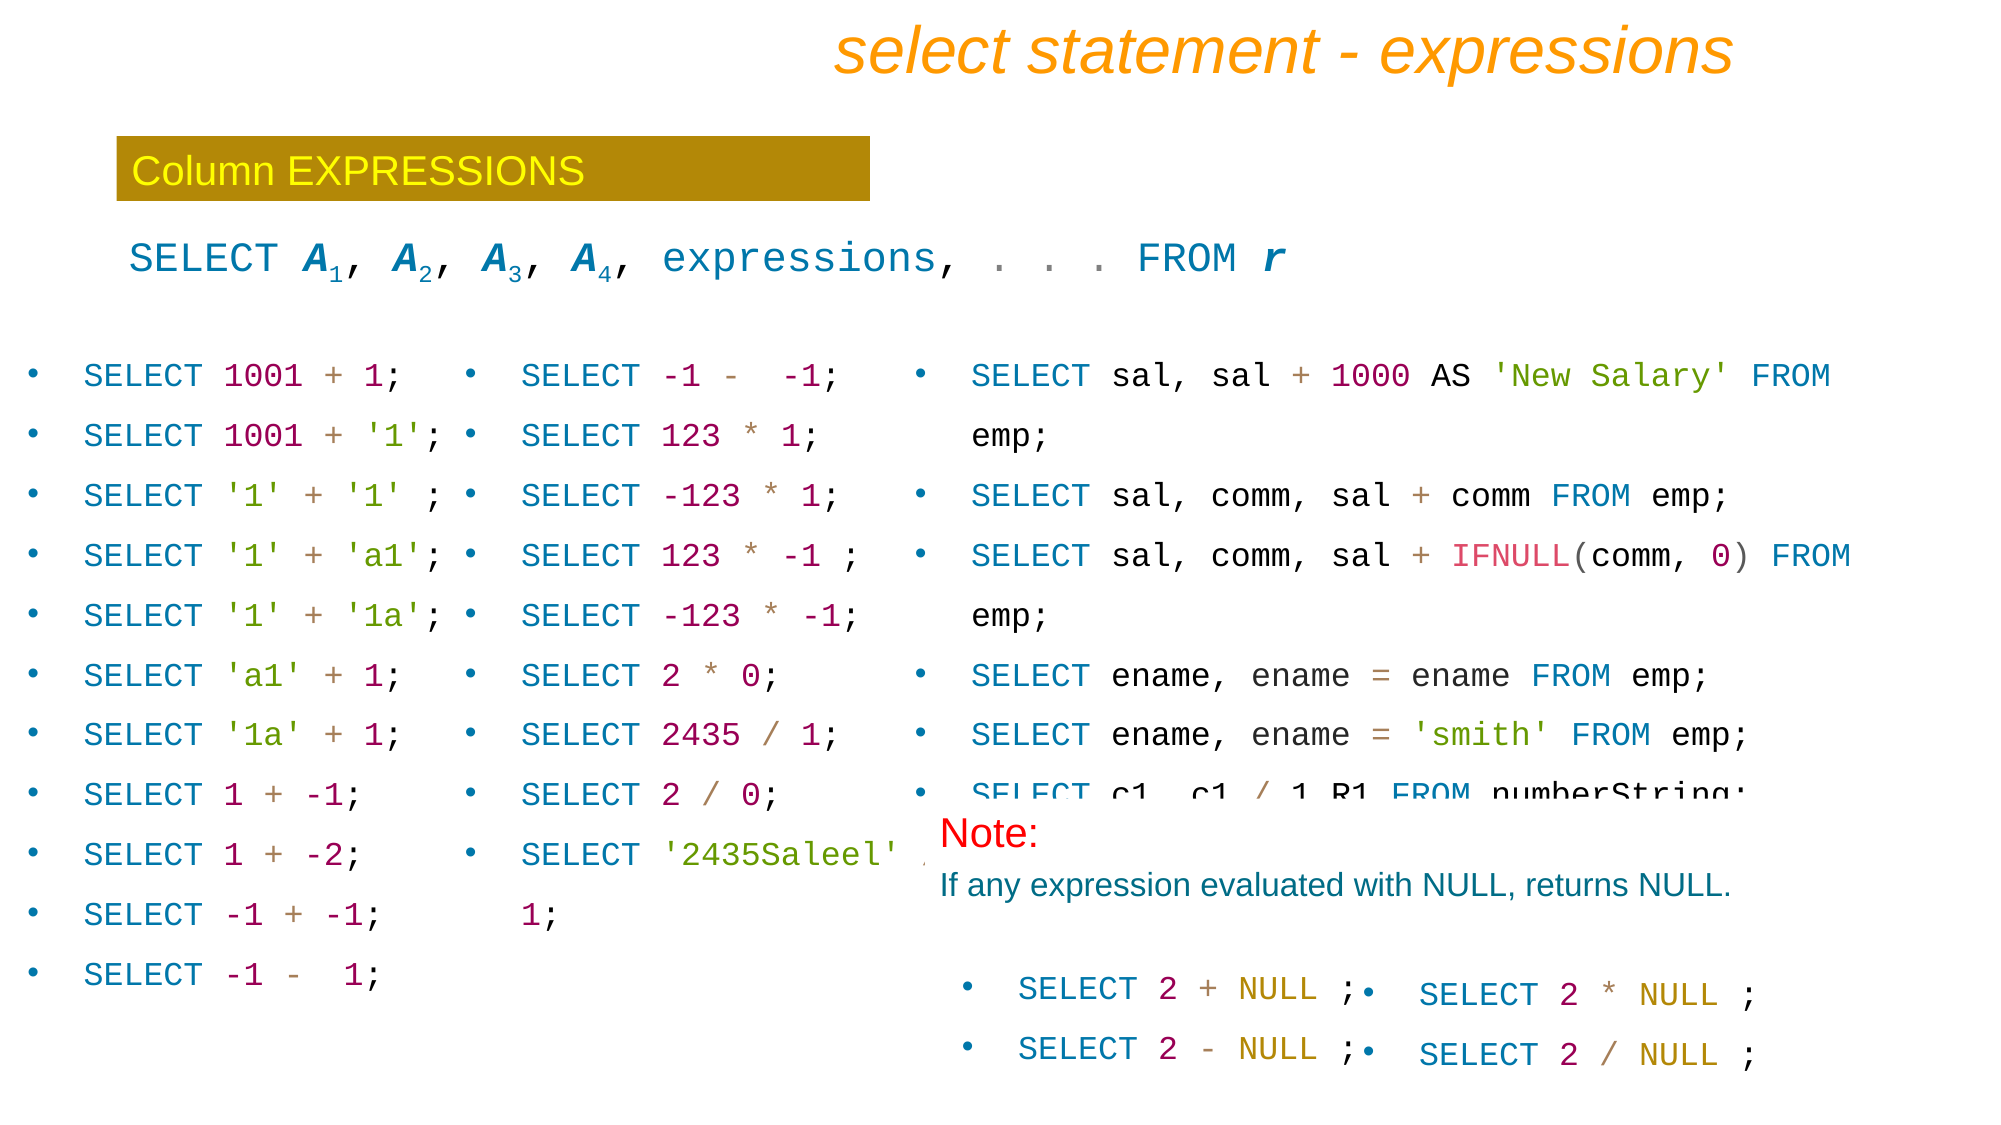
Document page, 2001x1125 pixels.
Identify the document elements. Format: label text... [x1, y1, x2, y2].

text_box Column EXPRESSIONS [116, 136, 870, 201]
text_box select statement - expressions [249, 0, 1750, 95]
text_box SELECT A1, A2, A3, A4, expressions, . . . FROM r [114, 222, 1565, 295]
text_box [924, 798, 1957, 1081]
text_box SELECT sal, sal + 1000 AS 'New Salary' FROM emp; SELECT sal, comm, sal + comm FROM emp; SELECT sal, comm, sal + IFNULL(comm, 0) FROM emp; SELECT ename, ename = ename FROM emp; SELECT ename, ename = 'smith' FROM emp; SELECT c1, c1 / 1 R1 FROM numberString; [978, 325, 1908, 798]
text_box SELECT 1001 + 1; SELECT 1001 + '1'; SELECT '1' + '1' ; SELECT '1' + 'a1'; SELECT '1' + '1a'; SELECT 'a1' + 1; SELECT '1a' + 1; SELECT 1 + -1; SELECT 1 + -2; SELECT -1 + -1; SELECT -1 - 1; [12, 325, 461, 1000]
text_box SELECT -1 - -1; SELECT 123 * 1; SELECT -123 * 1; SELECT 123 * -1 ; SELECT -123 * -1; SELECT 2 * 0; SELECT 2435 / 1; SELECT 2 / 0; SELECT '2435Saleel' / 1; [450, 325, 978, 940]
